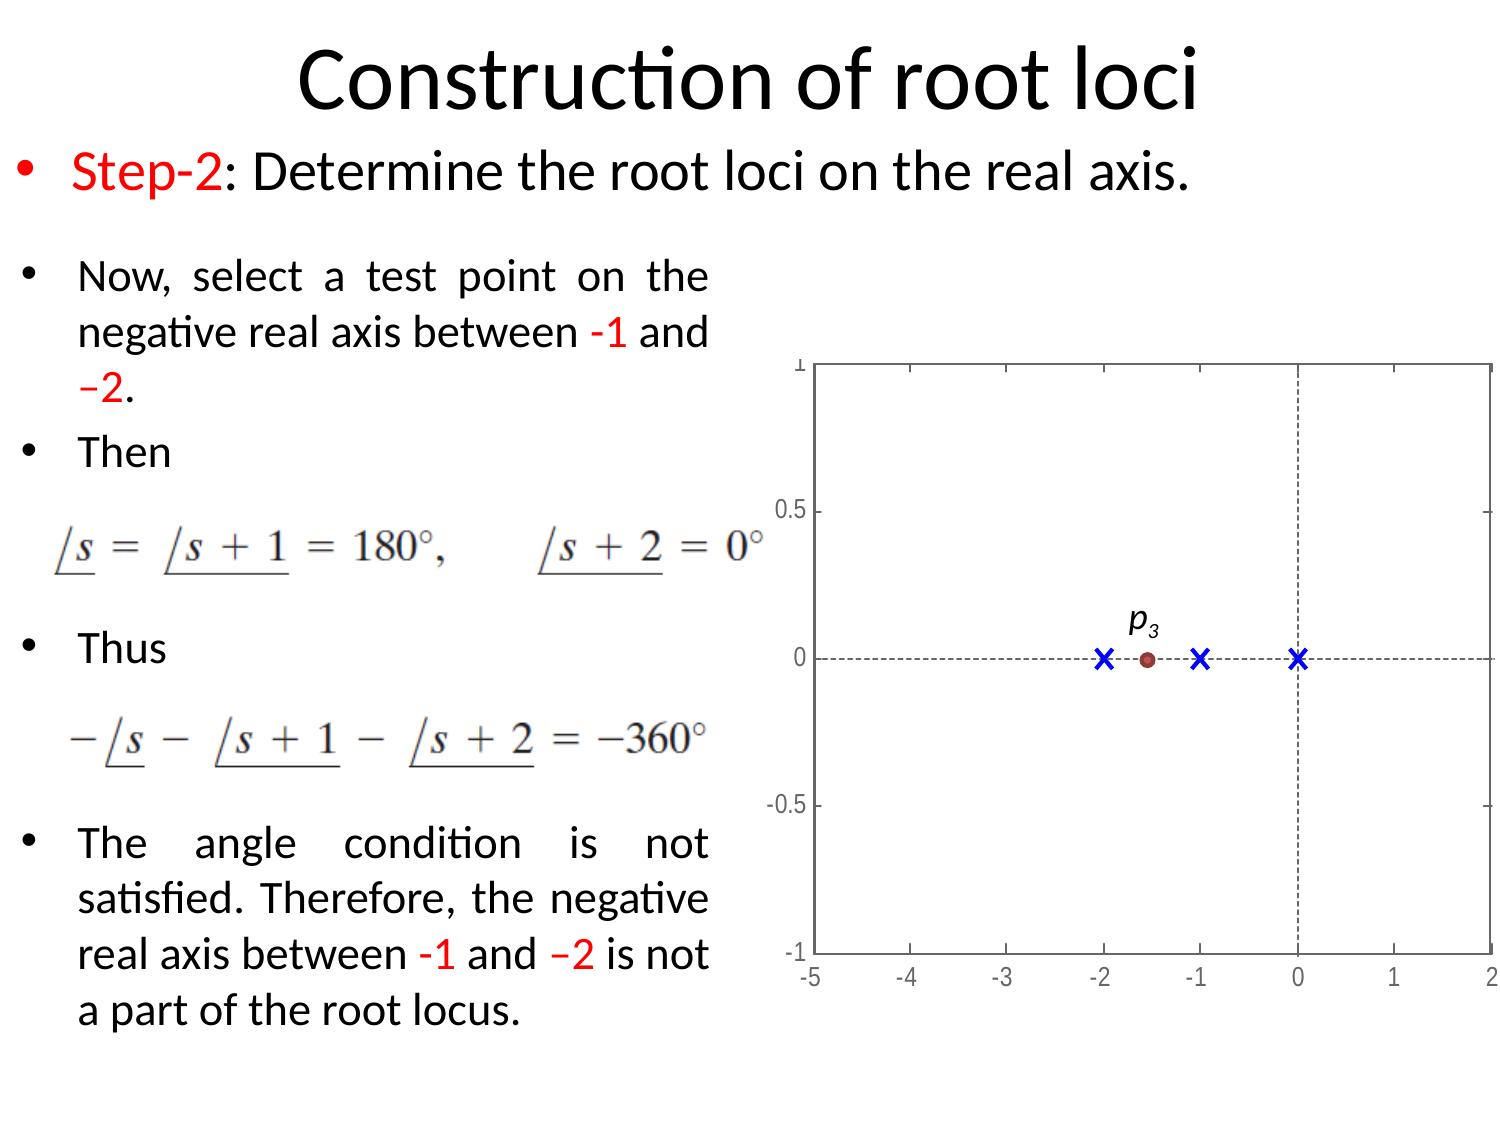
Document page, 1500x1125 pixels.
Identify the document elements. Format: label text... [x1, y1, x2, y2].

text_box Now, select a test point on the negative real axis between -1 and –2. Then Thus The angle condition is not satisfied. Therefore, the negative real axis between -1 and –2 is not a part of the root locus. [5, 237, 725, 1088]
picture [62, 699, 708, 774]
title Construction of root loci [75, 7, 1425, 138]
picture [49, 359, 1499, 1002]
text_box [1112, 584, 1176, 667]
list Step-2: Determine the root loci on the real axis. [0, 125, 1350, 254]
